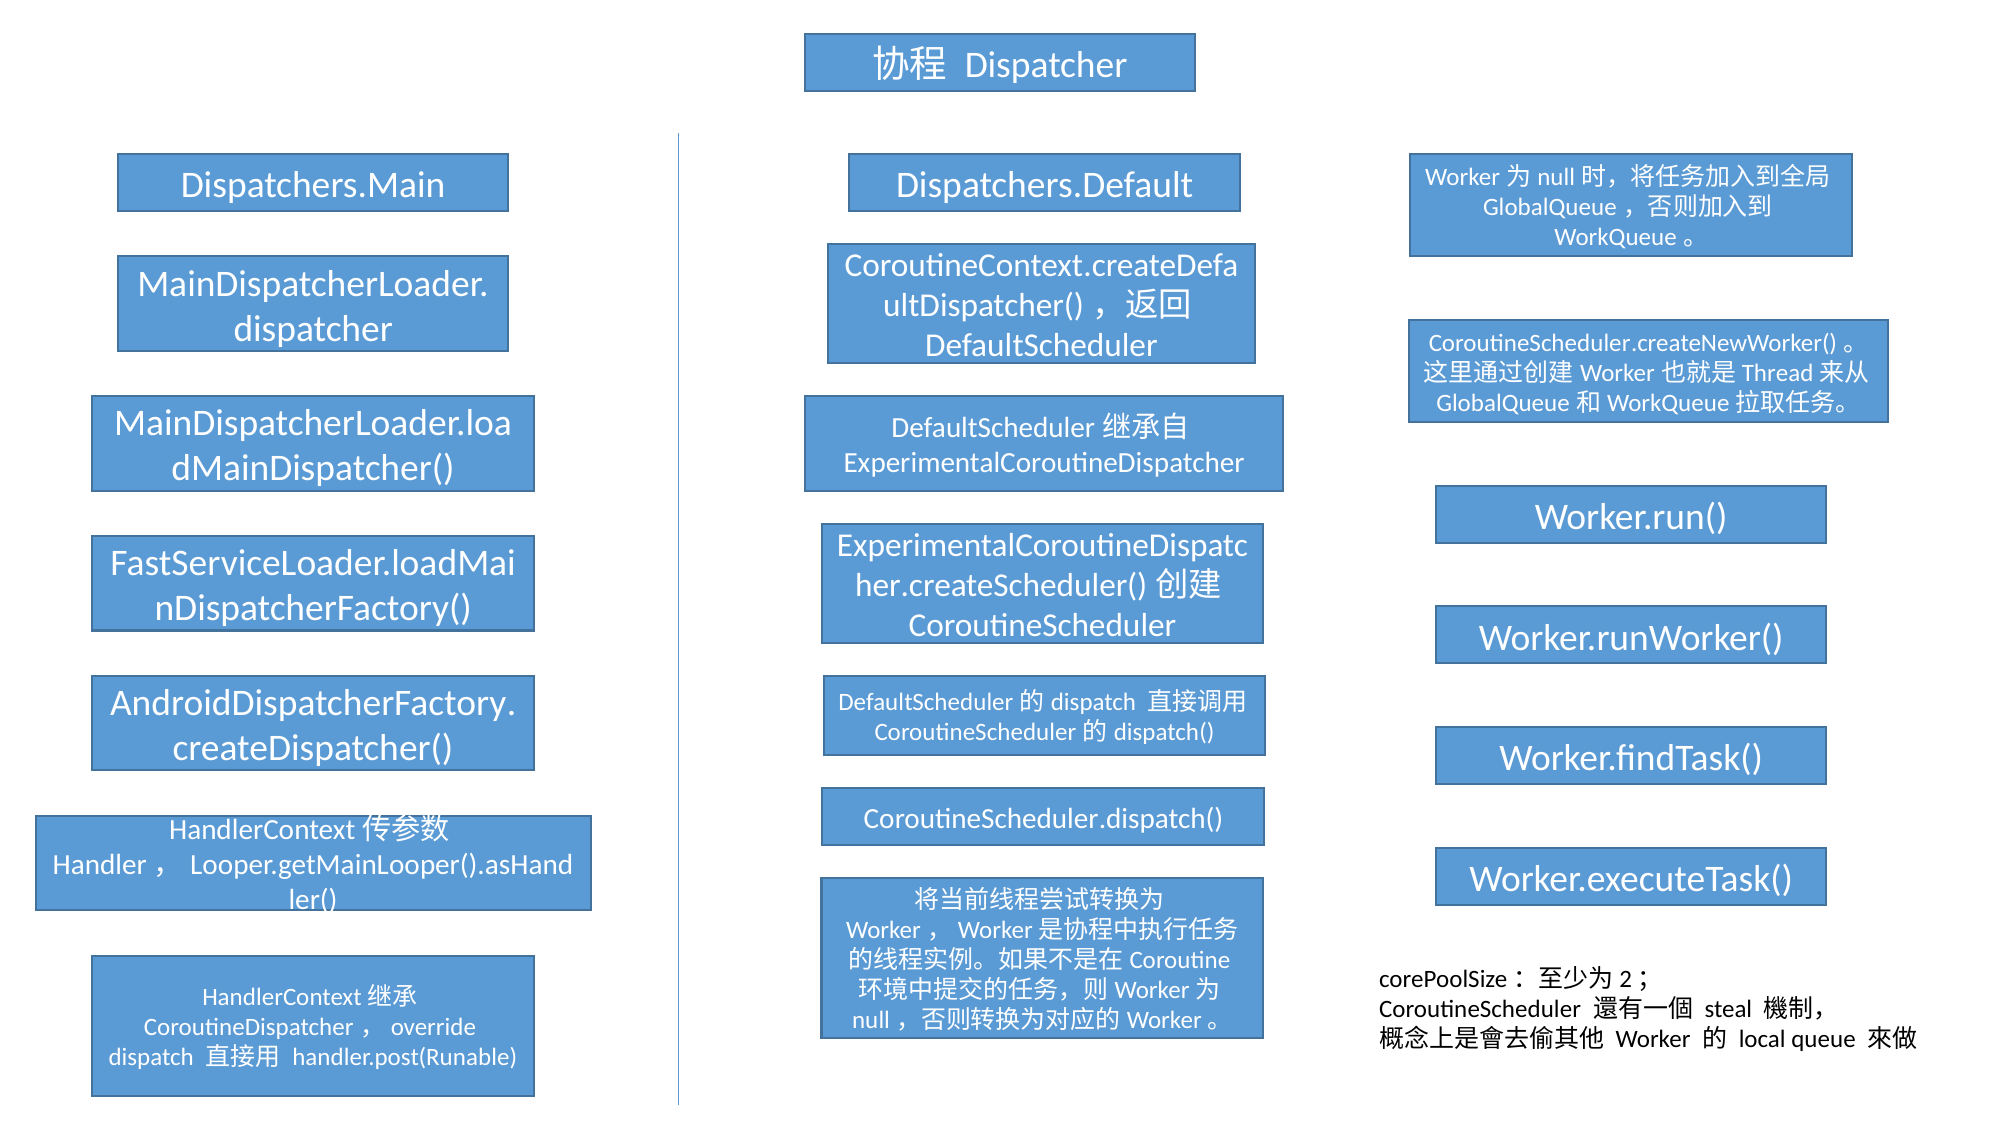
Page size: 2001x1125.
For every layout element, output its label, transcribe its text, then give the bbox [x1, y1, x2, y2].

text_box CoroutineScheduler.dispatch() [821, 787, 1265, 846]
text_box Worker.runWorker() [1435, 605, 1827, 664]
text_box Worker.executeTask() [1435, 847, 1827, 906]
text_box DefaultScheduler继承自ExperimentalCoroutineDispatcher [804, 395, 1284, 492]
text_box Worker.run() [1435, 485, 1827, 544]
text_box CoroutineScheduler.createNewWorker()。这里通过创建Worker也就是Thread来从GlobalQueue和WorkQueue拉取任务。 [1408, 319, 1889, 423]
text_box corePoolSize：至少为2； CoroutineScheduler 還有一個 steal 機制， 概念上是會去偷其他 Worker 的 local queue 來做 [1364, 955, 1933, 1061]
text_box Dispatchers.Main [117, 153, 509, 212]
text_box MainDispatcherLoader.dispatcher [117, 255, 509, 352]
text_box Worker为null时，将任务加入到全局GlobalQueue，否则加入到WorkQueue。 [1409, 153, 1853, 257]
text_box DefaultScheduler的dispatch 直接调用CoroutineScheduler的dispatch() [823, 675, 1266, 756]
text_box Worker.findTask() [1435, 726, 1827, 785]
text_box 协程 Dispatcher [804, 33, 1196, 92]
text_box CoroutineContext.createDefaultDispatcher()，返回DefaultScheduler [827, 243, 1256, 364]
text_box MainDispatcherLoader.loadMainDispatcher() [91, 395, 535, 492]
text_box Dispatchers.Default [848, 153, 1241, 212]
text_box FastServiceLoader.loadMainDispatcherFactory() [91, 535, 535, 632]
text_box AndroidDispatcherFactory.createDispatcher() [91, 675, 535, 771]
text_box ExperimentalCoroutineDispatcher.createScheduler()创建CoroutineScheduler [821, 523, 1264, 644]
text_box HandlerContext传参数Handler，Looper.getMainLooper().asHandler() [35, 815, 592, 911]
text_box 将当前线程尝试转换为Worker，Worker是协程中执行任务的线程实例。如果不是在Coroutine环境中提交的任务，则Worker为null，否则转换为对应的Worker。 [820, 877, 1264, 1039]
text_box HandlerContext继承CoroutineDispatcher，override dispatch 直接用 handler.post(Runable) [91, 955, 535, 1097]
